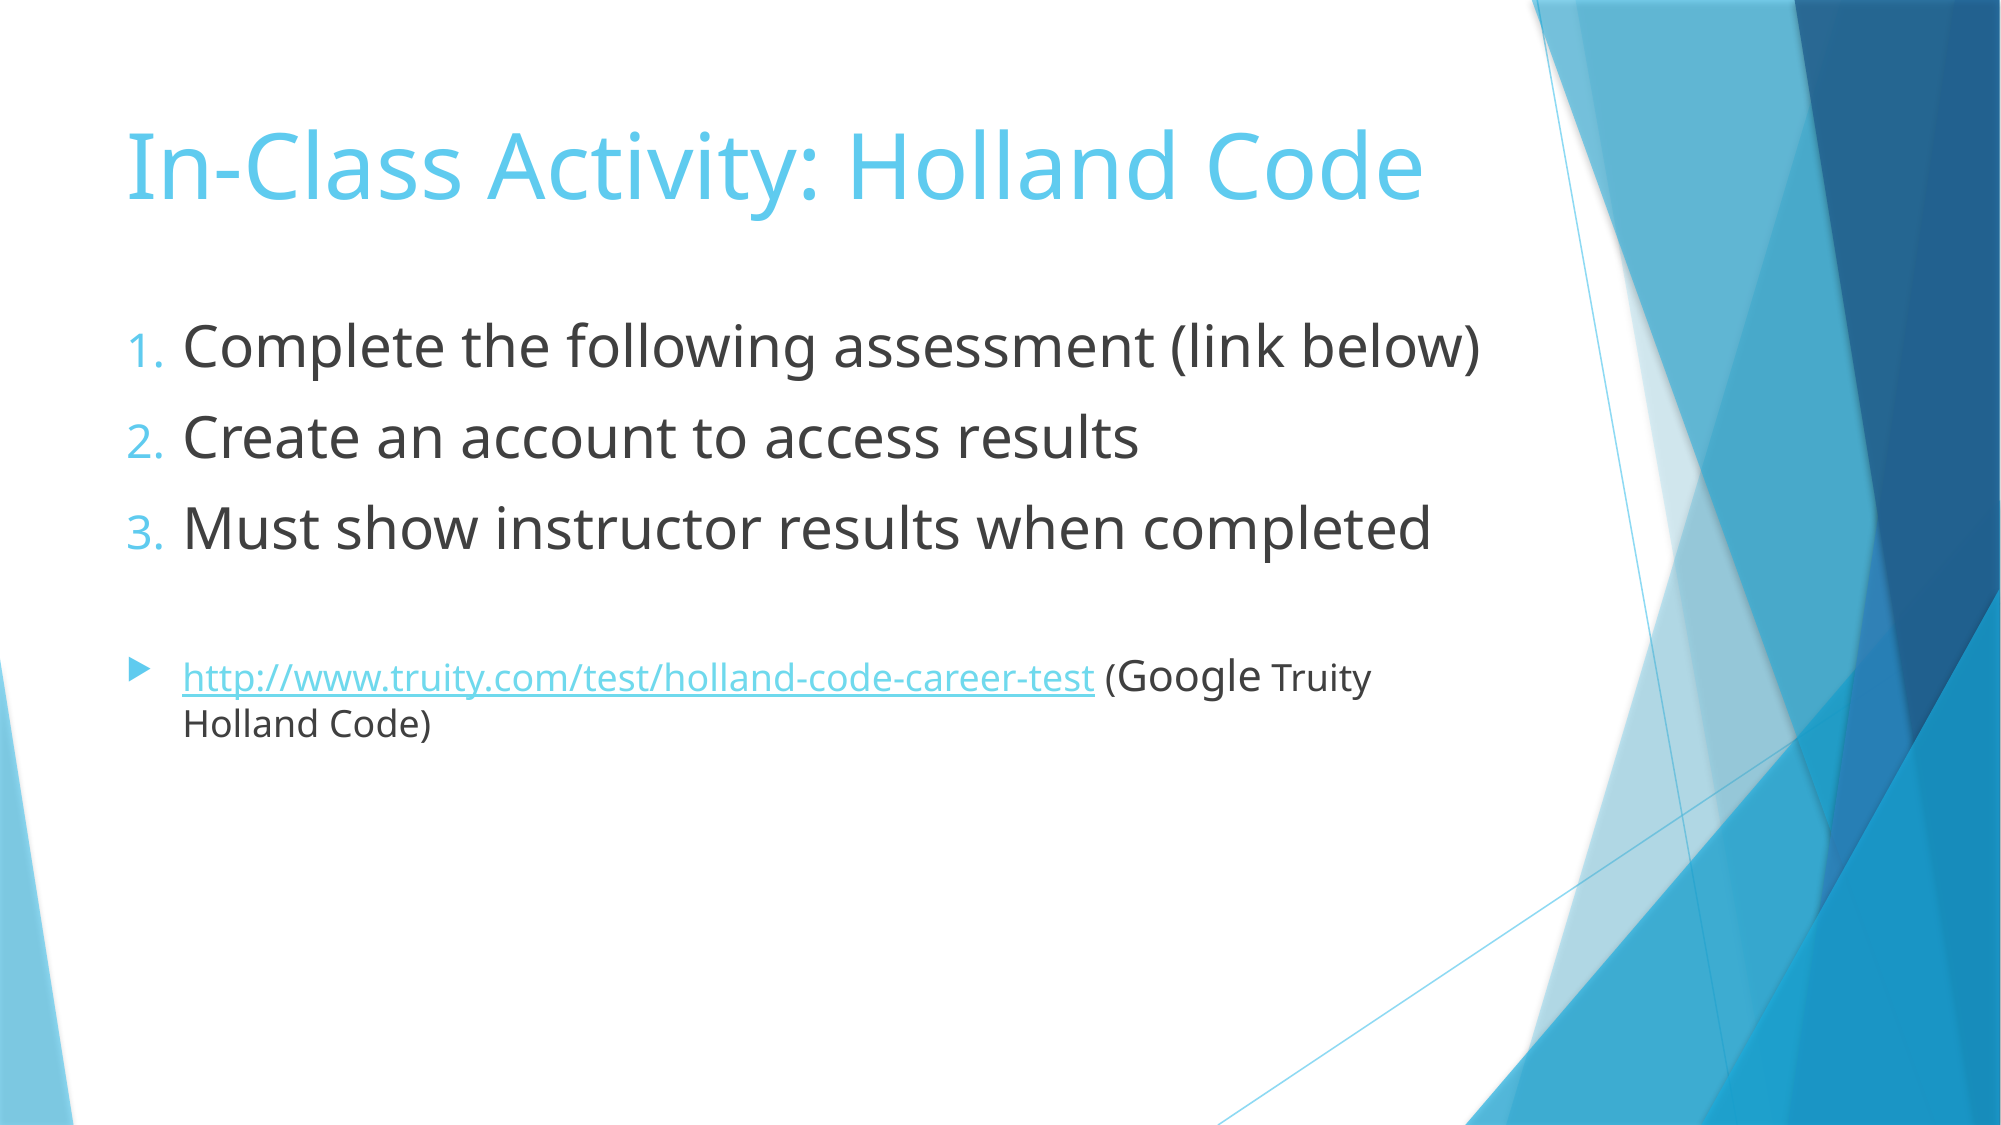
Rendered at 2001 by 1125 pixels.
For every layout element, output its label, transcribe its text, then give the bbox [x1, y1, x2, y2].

title In-Class Activity: Holland Code [111, 99, 1522, 302]
list Complete the following assessment (link below) Create an account to access results Must show instructor results when completed http://www.truity.com/test/holland-code-career-test (Google Truity Holland Code) [111, 302, 1522, 939]
